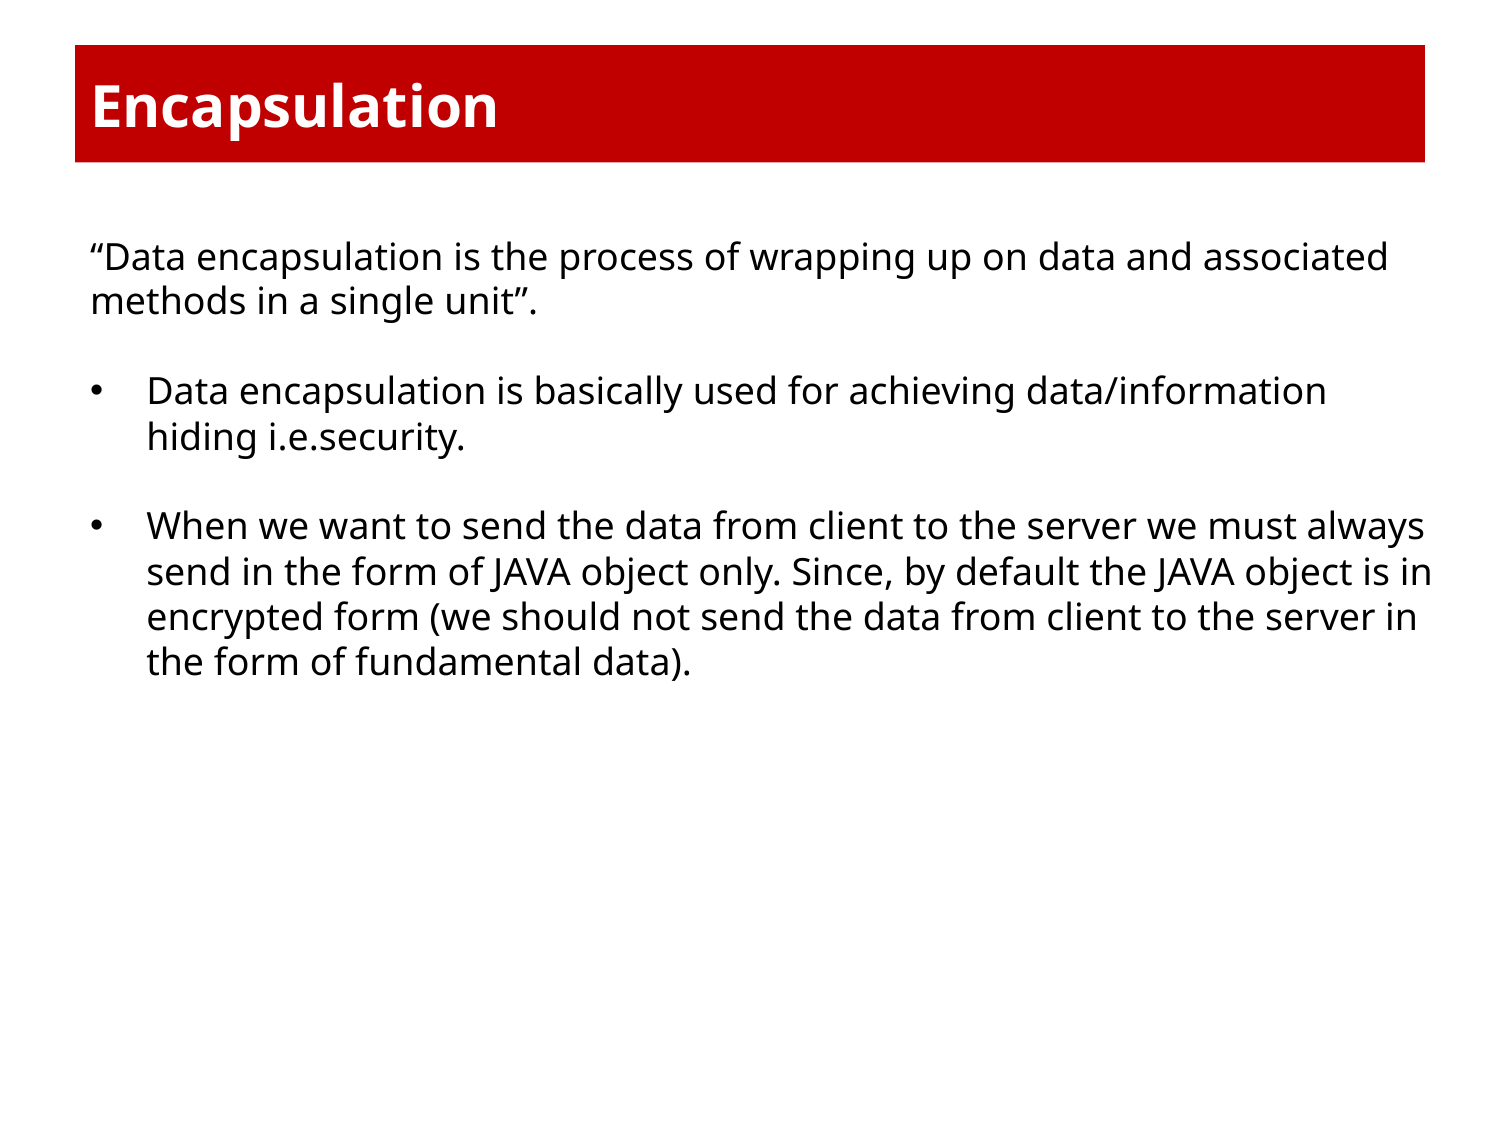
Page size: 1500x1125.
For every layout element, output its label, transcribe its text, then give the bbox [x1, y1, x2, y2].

title Encapsulation [75, 45, 1425, 163]
list “Data encapsulation is the process of wrapping up on data and associated methods in a single unit”. Data encapsulation is basically used for achieving data/information hiding i.e.security. When we want to send the data from client to the server we must always send in the form of JAVA object only. Since, by default the JAVA object is in encrypted form (we should not send the data from client to the server in the form of fundamental data). [75, 224, 1452, 938]
